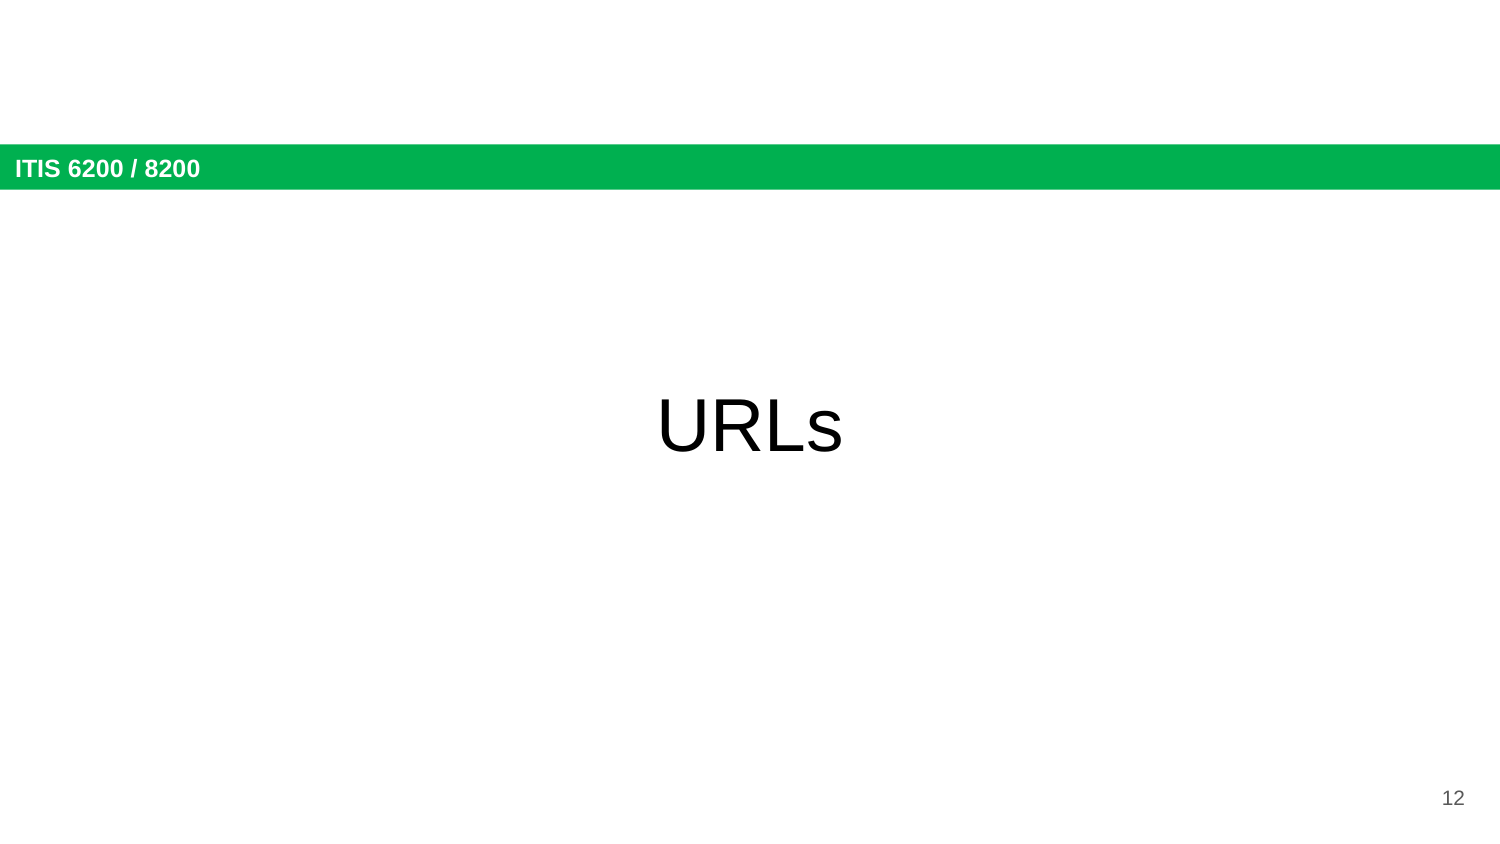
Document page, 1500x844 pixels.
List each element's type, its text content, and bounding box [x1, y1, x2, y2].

slide_number 12 [1389, 764, 1480, 830]
title URLs [51, 352, 1449, 491]
